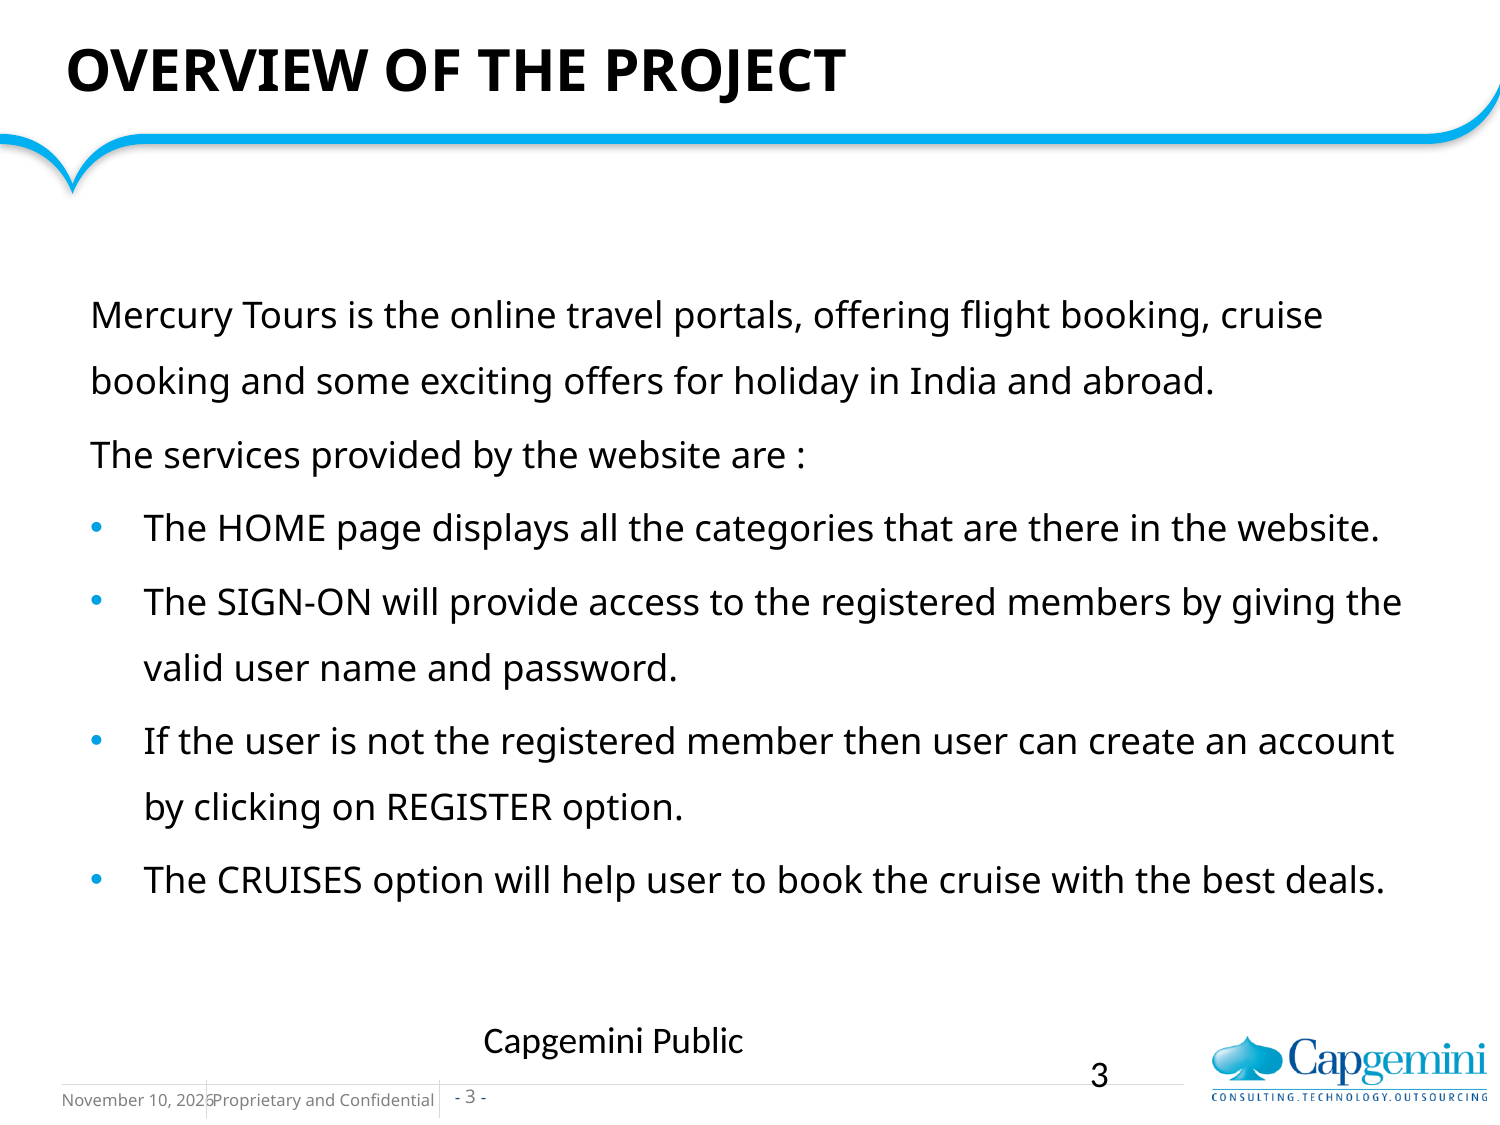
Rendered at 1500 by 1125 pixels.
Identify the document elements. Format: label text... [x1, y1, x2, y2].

footer Capgemini Public [468, 1008, 944, 1069]
title OVERVIEW OF THE PROJECT [50, 3, 1400, 134]
picture [1249, 1036, 1487, 1101]
picture [1212, 1036, 1247, 1042]
list Mercury Tours is the online travel portals, offering flight booking, cruise booking and some exciting offers for holiday in India and abroad. The services provided by the website are : The HOME page displays all the categories that are there in the website. The SIGN-ON will provide access to the registered members by giving the valid user name and password. If the user is not the registered member then user can create an account by clicking on REGISTER option. The CRUISES option will help user to book the cruise with the best deals. [75, 262, 1425, 1005]
slide_number 3 [1074, 1042, 1425, 1103]
